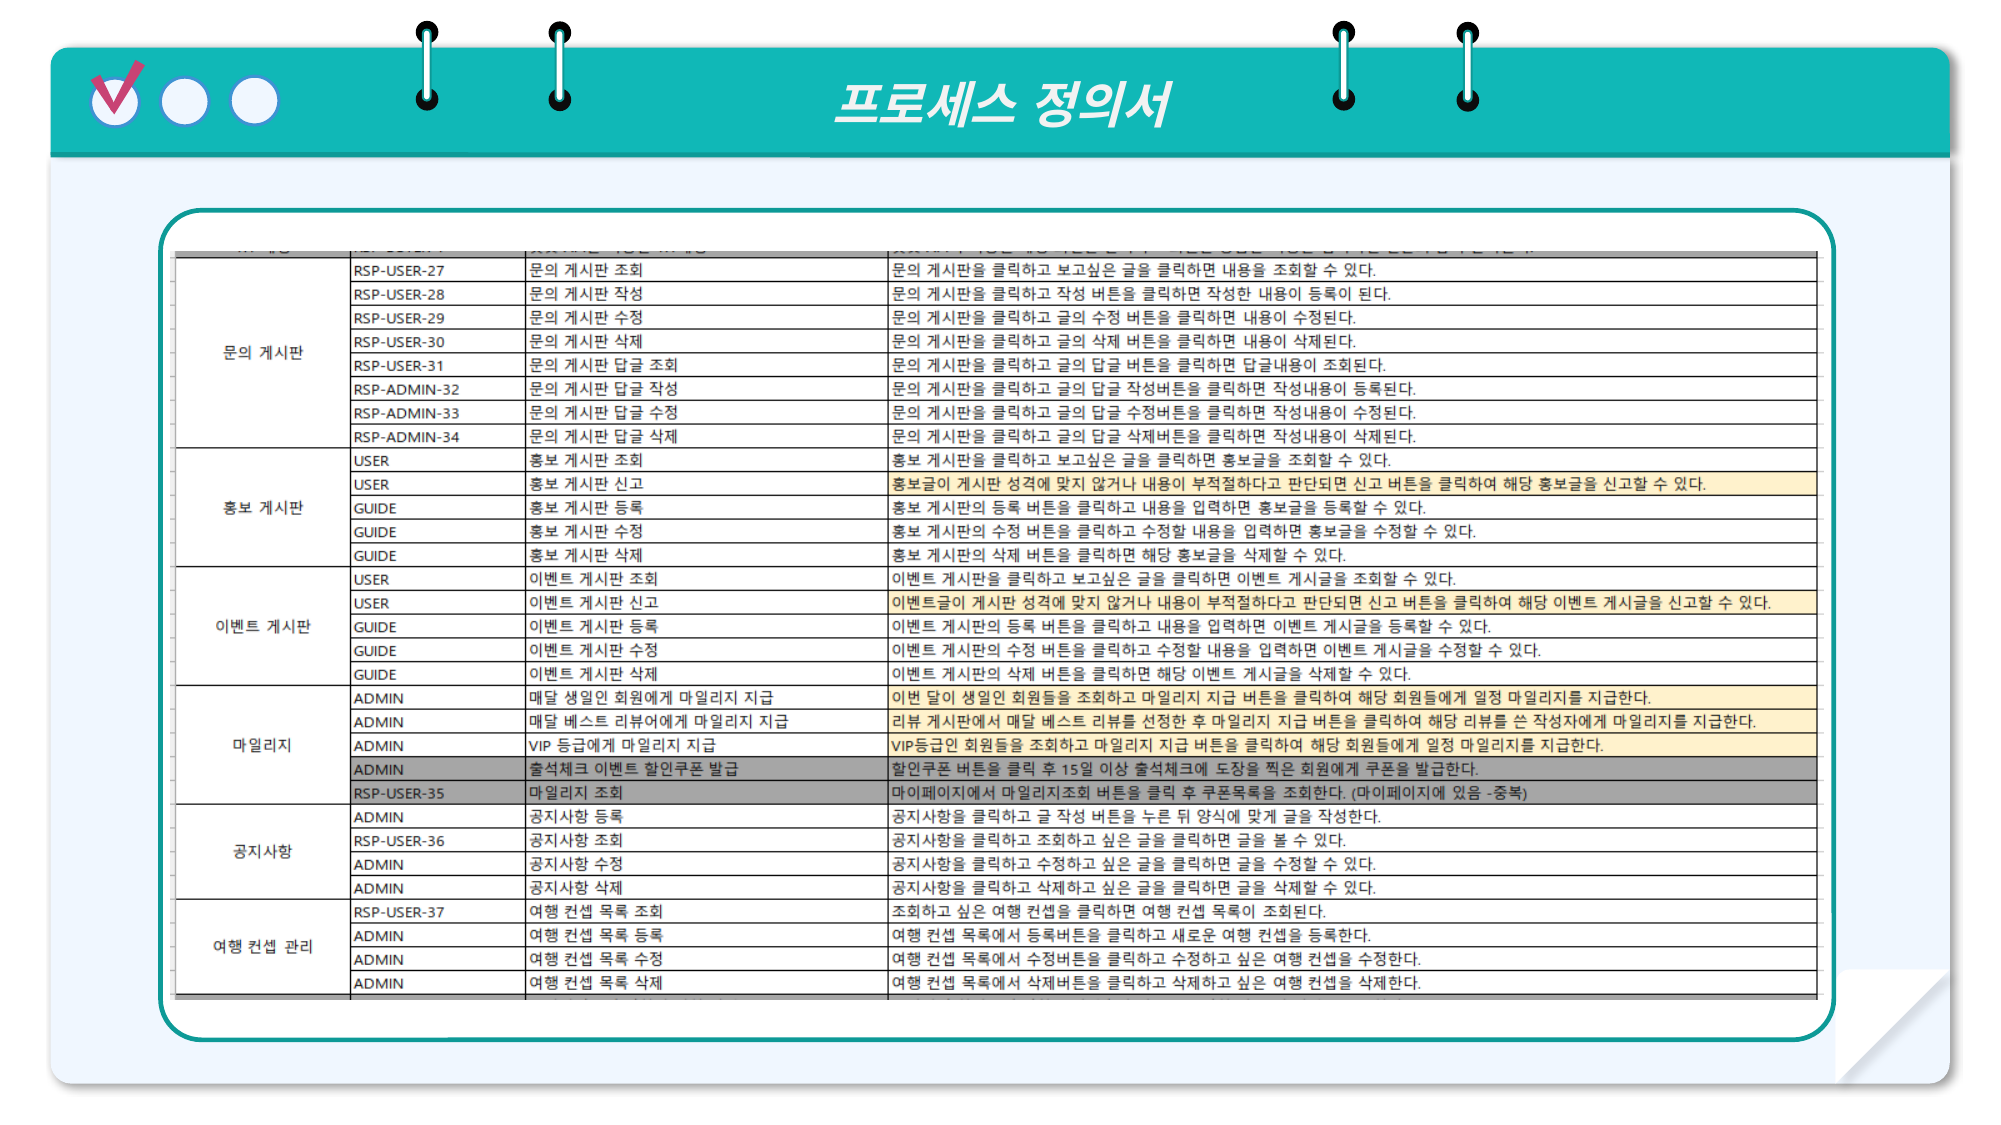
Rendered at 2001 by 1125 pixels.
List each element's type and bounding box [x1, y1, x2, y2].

picture [170, 251, 1825, 1001]
text_box [1456, 21, 1480, 112]
text_box [415, 20, 439, 111]
text_box [50, 47, 1950, 1084]
text_box [548, 21, 572, 112]
text_box [1332, 20, 1356, 111]
